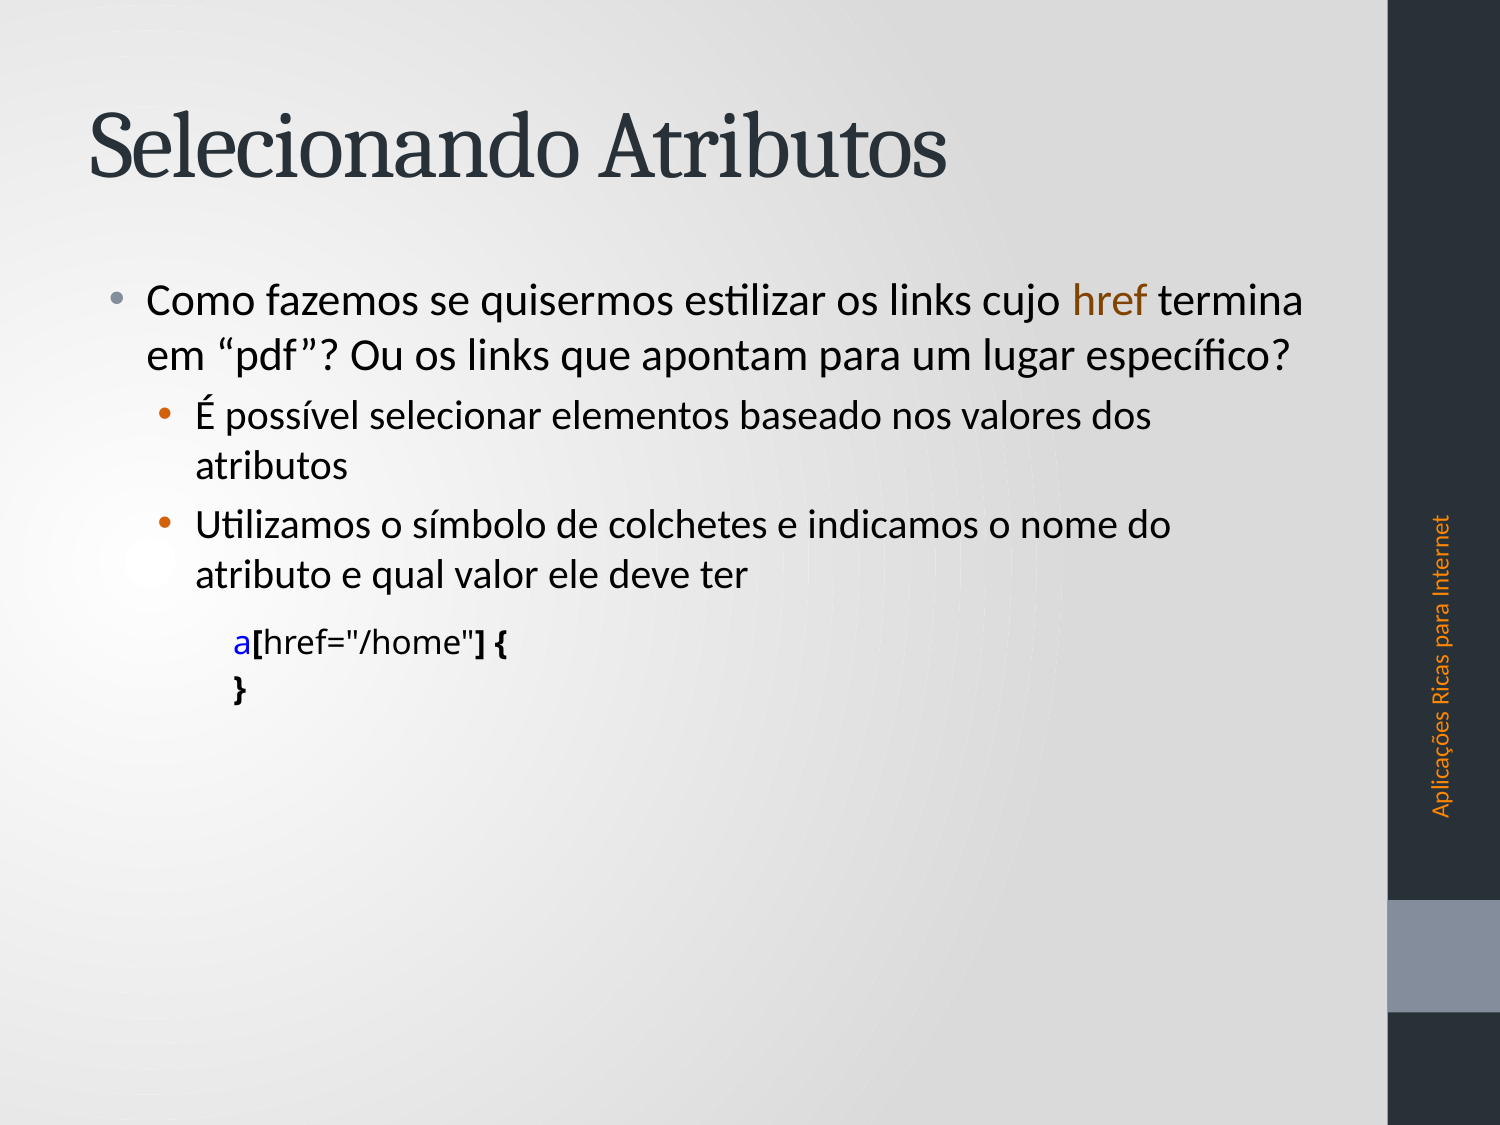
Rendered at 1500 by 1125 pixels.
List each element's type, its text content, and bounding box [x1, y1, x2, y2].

list Como fazemos se quisermos estilizar os links cujo href termina em “pdf”? Ou os links que apontam para um lugar específico? É possível selecionar elementos baseado nos valores dos atributos Utilizamos o símbolo de colchetes e indicamos o nome do atributo e qual valor ele deve ter [75, 262, 1325, 1050]
footer Aplicações Ricas para Internet [1408, 500, 1469, 889]
text_box a[href="/home"] { } [218, 607, 969, 715]
title Selecionando Atributos [75, 45, 1325, 233]
